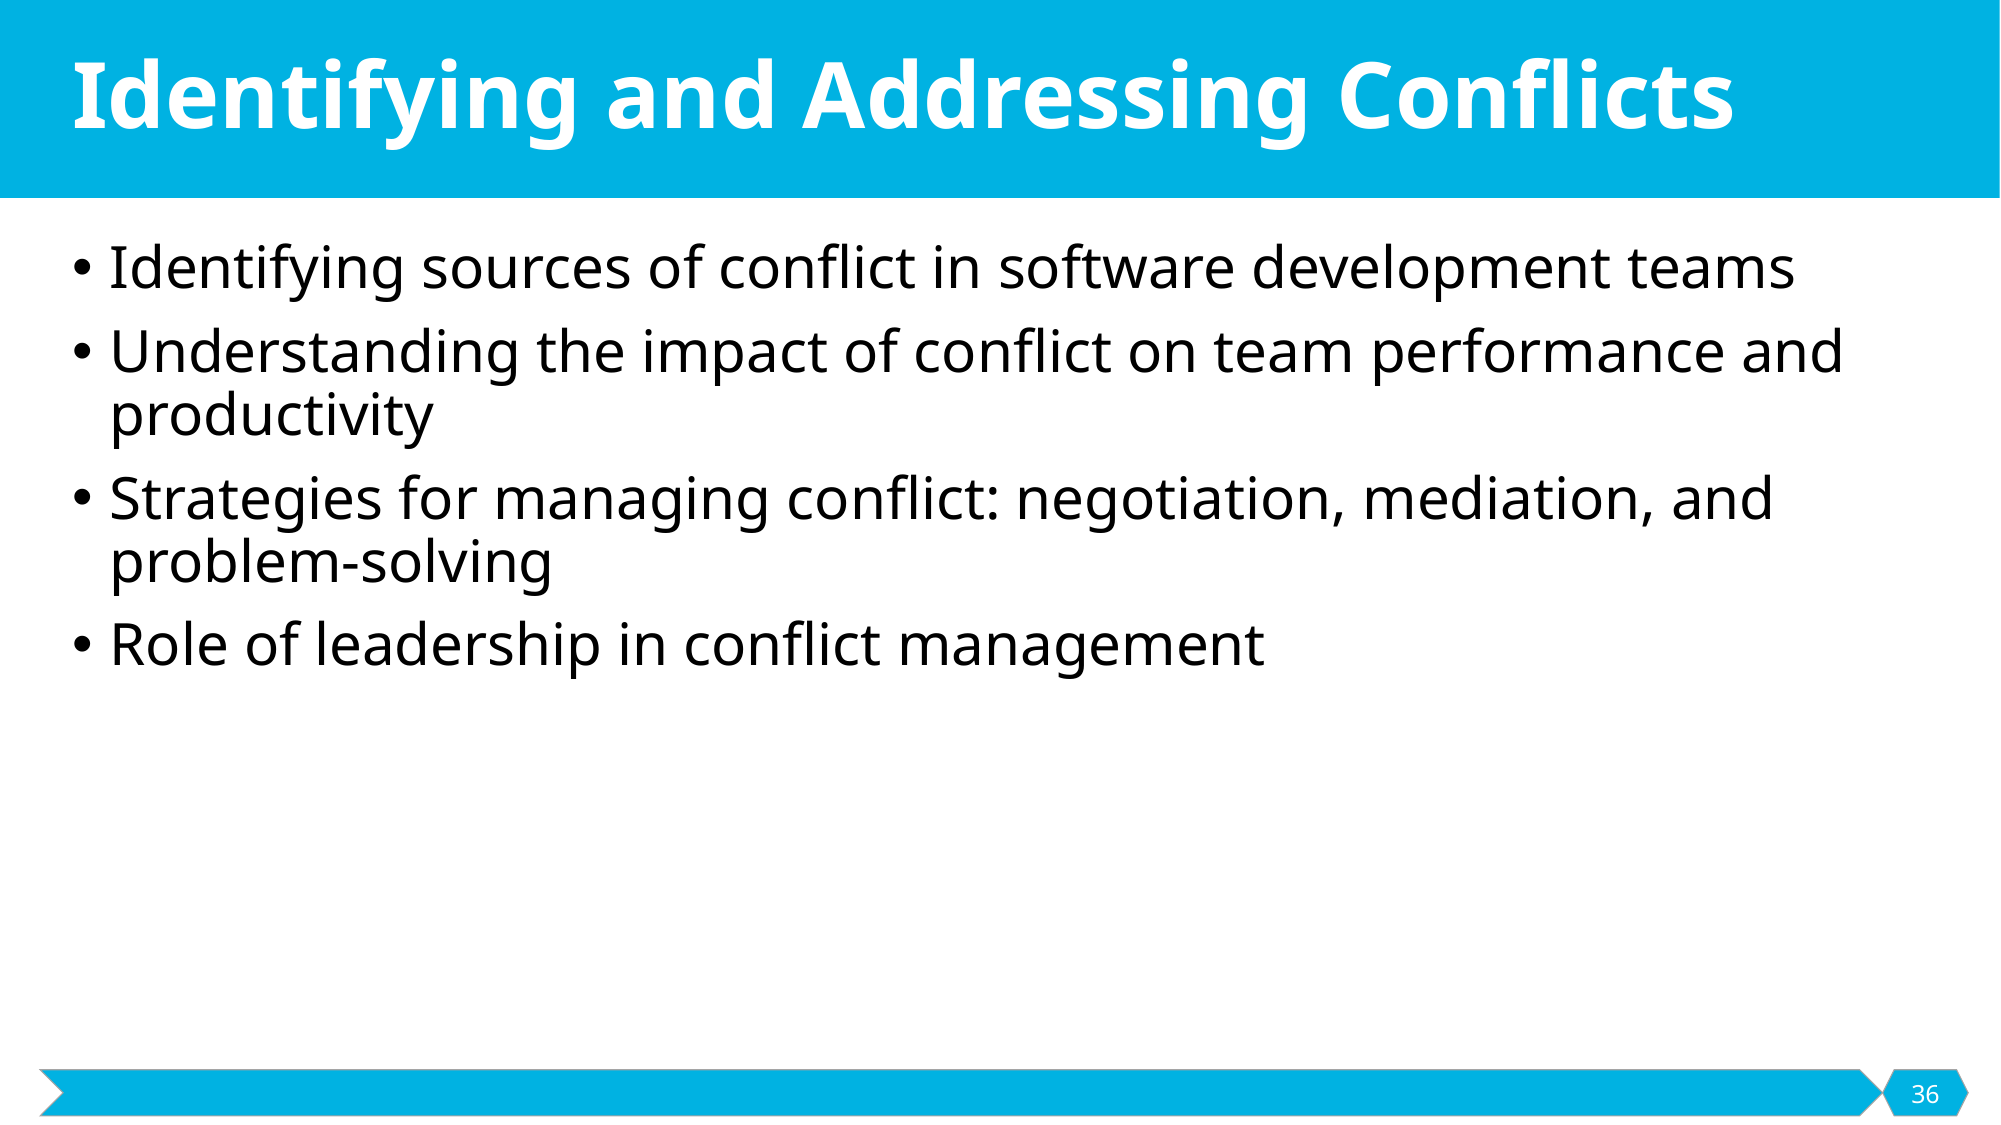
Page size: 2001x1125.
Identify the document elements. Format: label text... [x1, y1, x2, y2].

title Identifying and Addressing Conflicts [56, 0, 1969, 199]
slide_number 36 [1882, 1065, 1969, 1125]
list Identifying sources of conflict in software development teams Understanding the impact of conflict on team performance and productivity Strategies for managing conflict: negotiation, mediation, and problem-solving Role of leadership in conflict management [56, 230, 1969, 1010]
